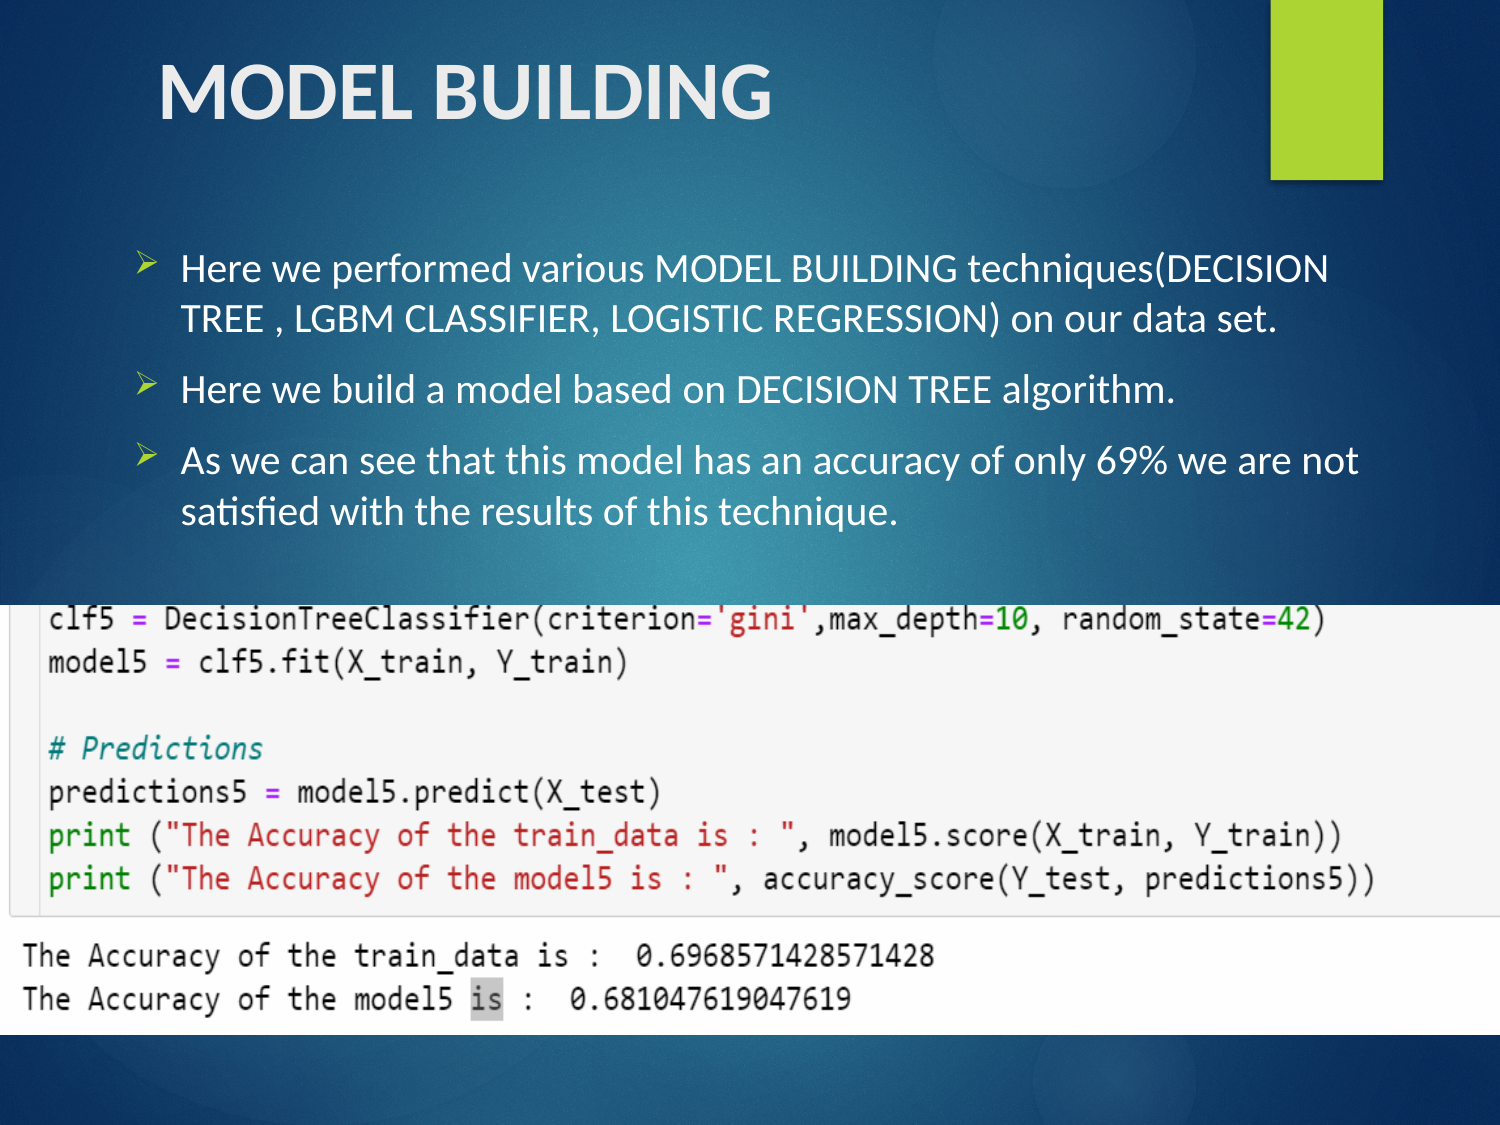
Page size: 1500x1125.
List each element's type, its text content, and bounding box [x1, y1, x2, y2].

title MODEL BUILDING [142, 2, 1228, 144]
subtitle Here we performed various MODEL BUILDING techniques(DECISION TREE , LGBM CLASSIFIER, LOGISTIC REGRESSION) on our data set. Here we build a model based on DECISION TREE algorithm. As we can see that this model has an accuracy of only 69% we are not satisfied with the results of this technique. [118, 233, 1420, 603]
picture [0, 605, 1500, 1036]
